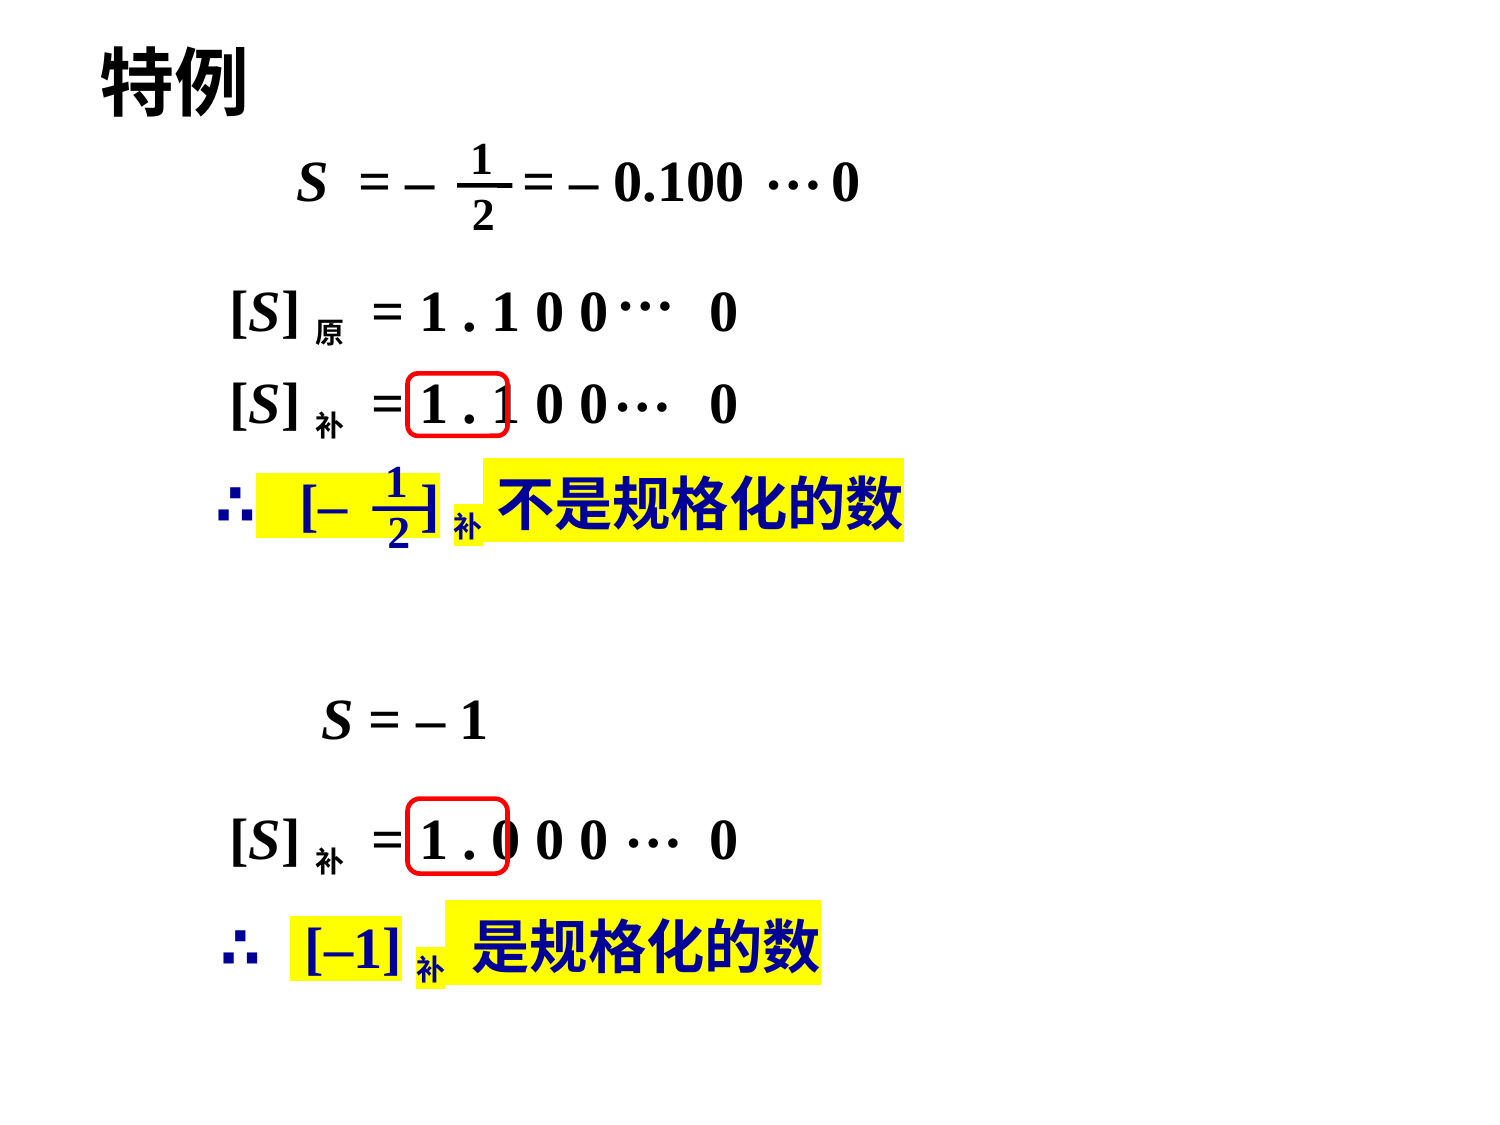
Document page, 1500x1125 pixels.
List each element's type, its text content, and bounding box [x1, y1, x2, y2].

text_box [194, 444, 925, 566]
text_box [281, 121, 878, 247]
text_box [224, 345, 744, 443]
text_box 特例 [84, 27, 863, 133]
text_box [224, 781, 744, 880]
text_box ∴ [–1]补 是规格化的数 [205, 902, 837, 994]
text_box S = – 1 [306, 673, 504, 759]
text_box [224, 244, 744, 345]
